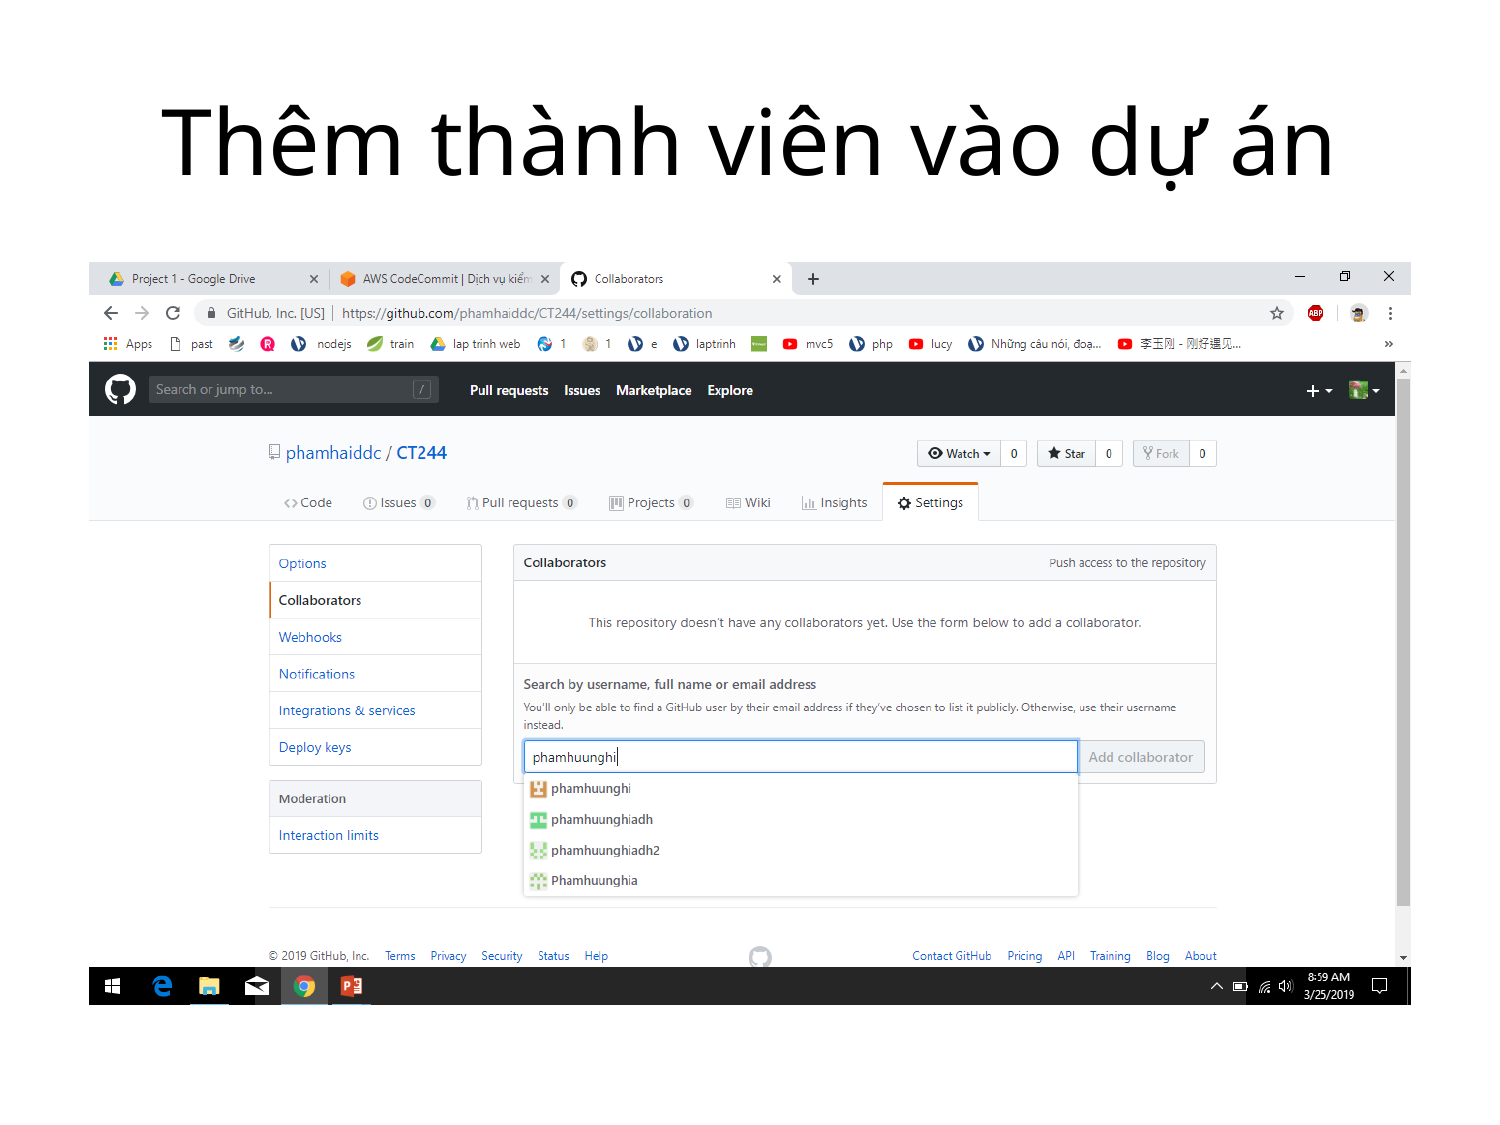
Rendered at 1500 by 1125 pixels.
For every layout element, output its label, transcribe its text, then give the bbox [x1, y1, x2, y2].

title Thêm thành viên vào dự án [75, 45, 1425, 233]
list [89, 262, 1411, 1006]
